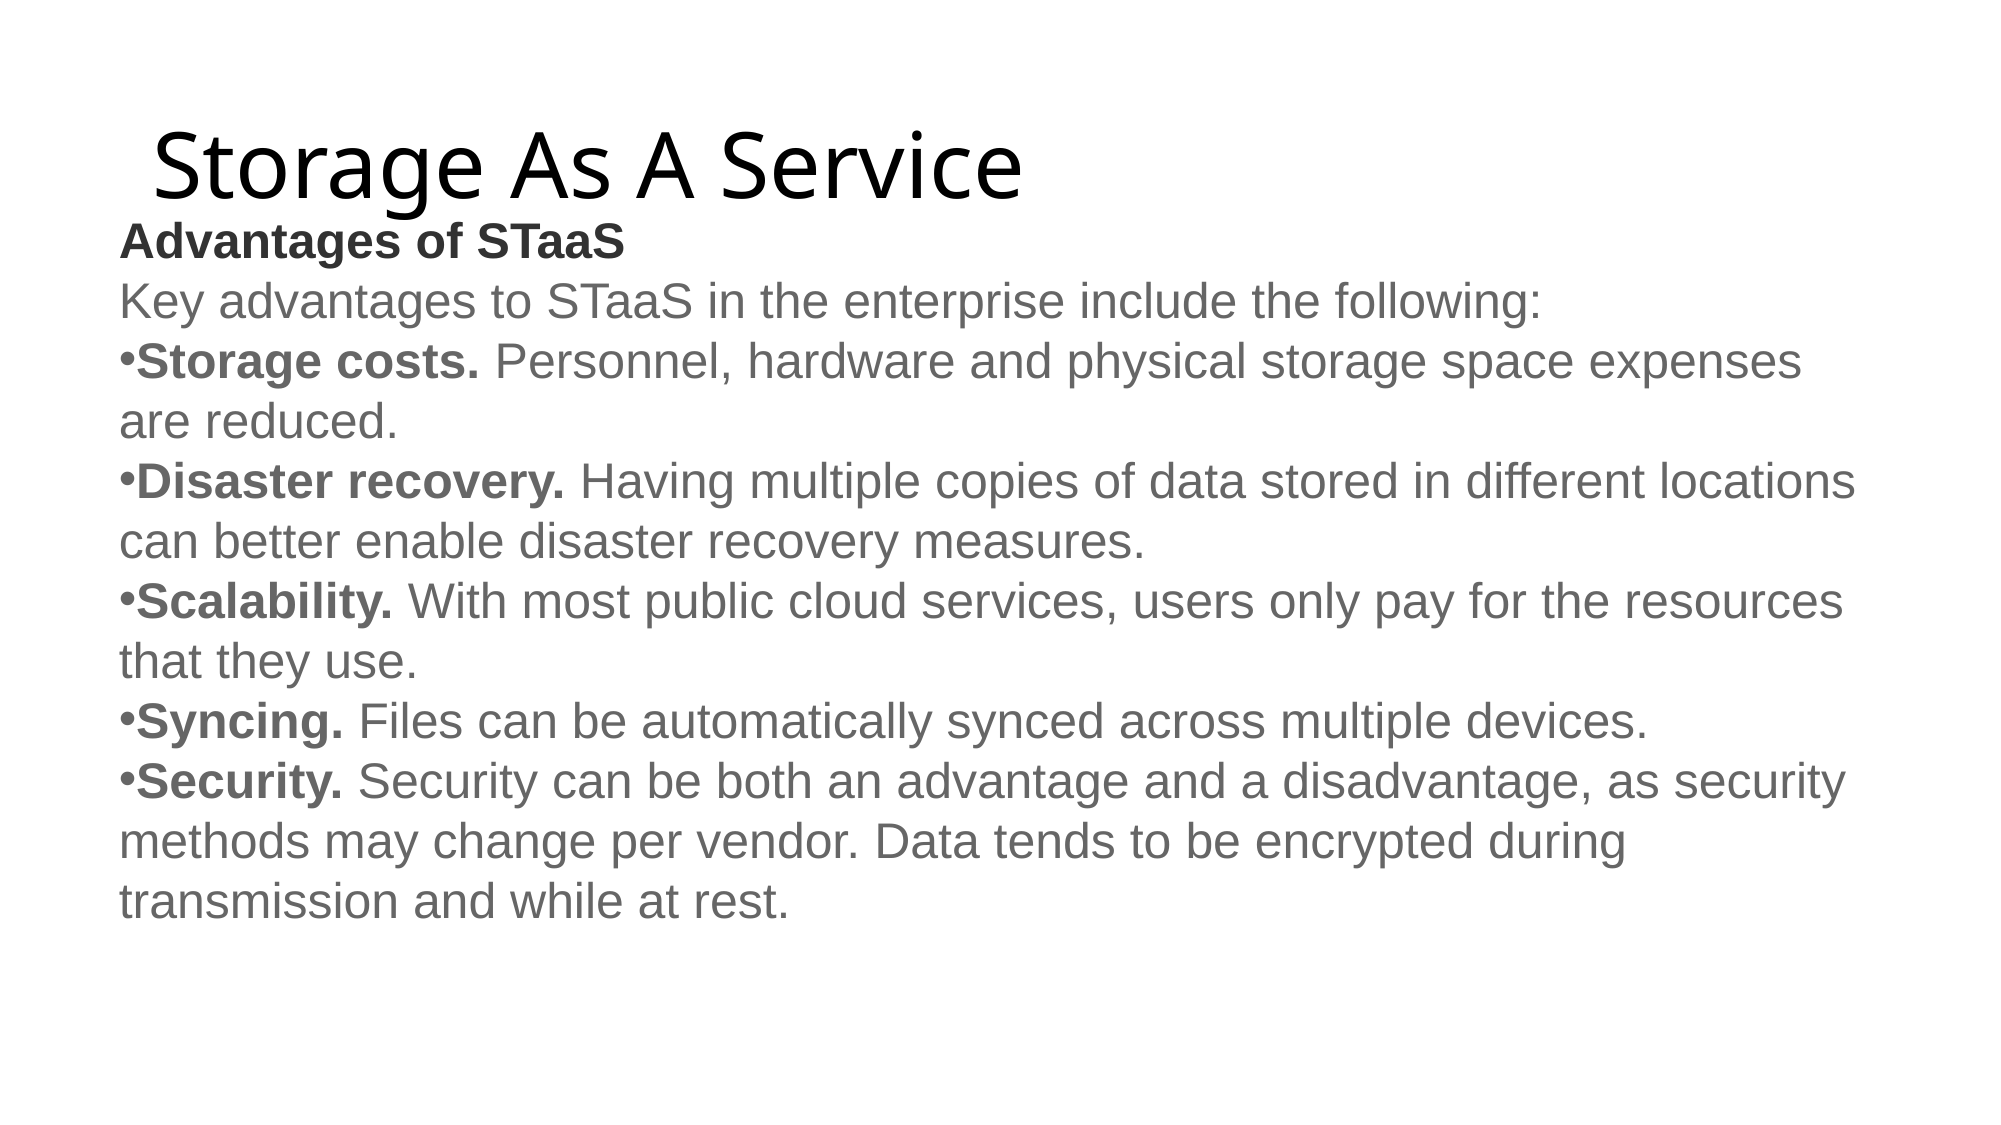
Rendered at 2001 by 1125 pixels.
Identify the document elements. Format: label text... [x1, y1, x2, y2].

title Storage As A Service [137, 59, 1863, 201]
text_box Advantages of STaaS Key advantages to STaaS in the enterprise include the following: Storage costs. Personnel, hardware and physical storage space expenses are reduced. Disaster recovery. Having multiple copies of data stored in different locations can better enable disaster recovery measures. Scalability. With most public cloud services, users only pay for the resources that they use. Syncing. Files can be automatically synced across multiple devices. Security. Security can be both an advantage and a disadvantage, as security methods may change per vendor. Data tends to be encrypted during transmission and while at rest. [104, 201, 1896, 936]
